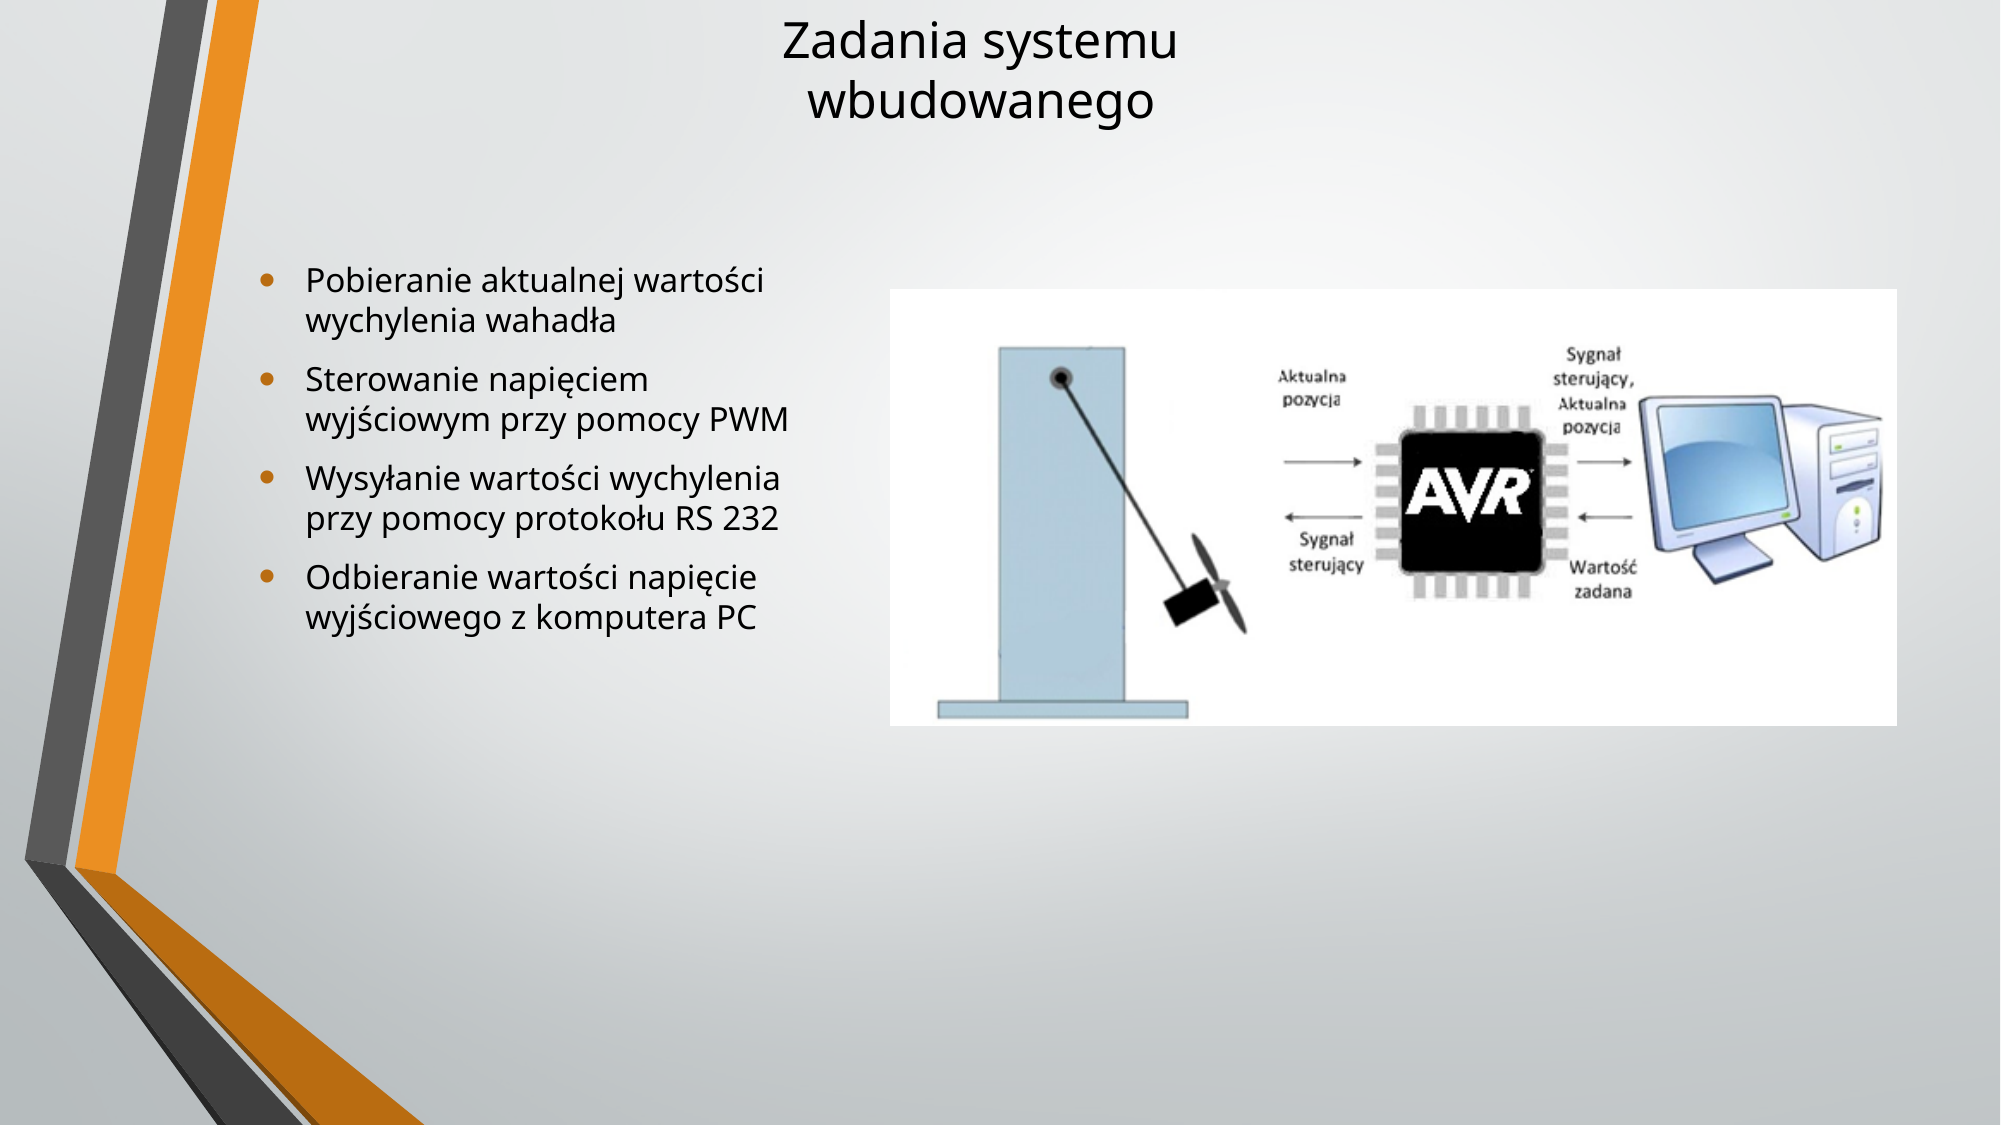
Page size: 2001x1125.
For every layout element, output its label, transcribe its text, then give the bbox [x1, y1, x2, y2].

title Zadania systemu wbudowanego [607, 48, 1356, 137]
list Pobieranie aktualnej wartości wychylenia wahadła Sterowanie napięciem wyjściowym przy pomocy PWM Wysyłanie wartości wychylenia przy pomocy protokołu RS 232 Odbieranie wartości napięcie wyjściowego z komputera PC [243, 228, 826, 726]
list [889, 289, 1897, 727]
